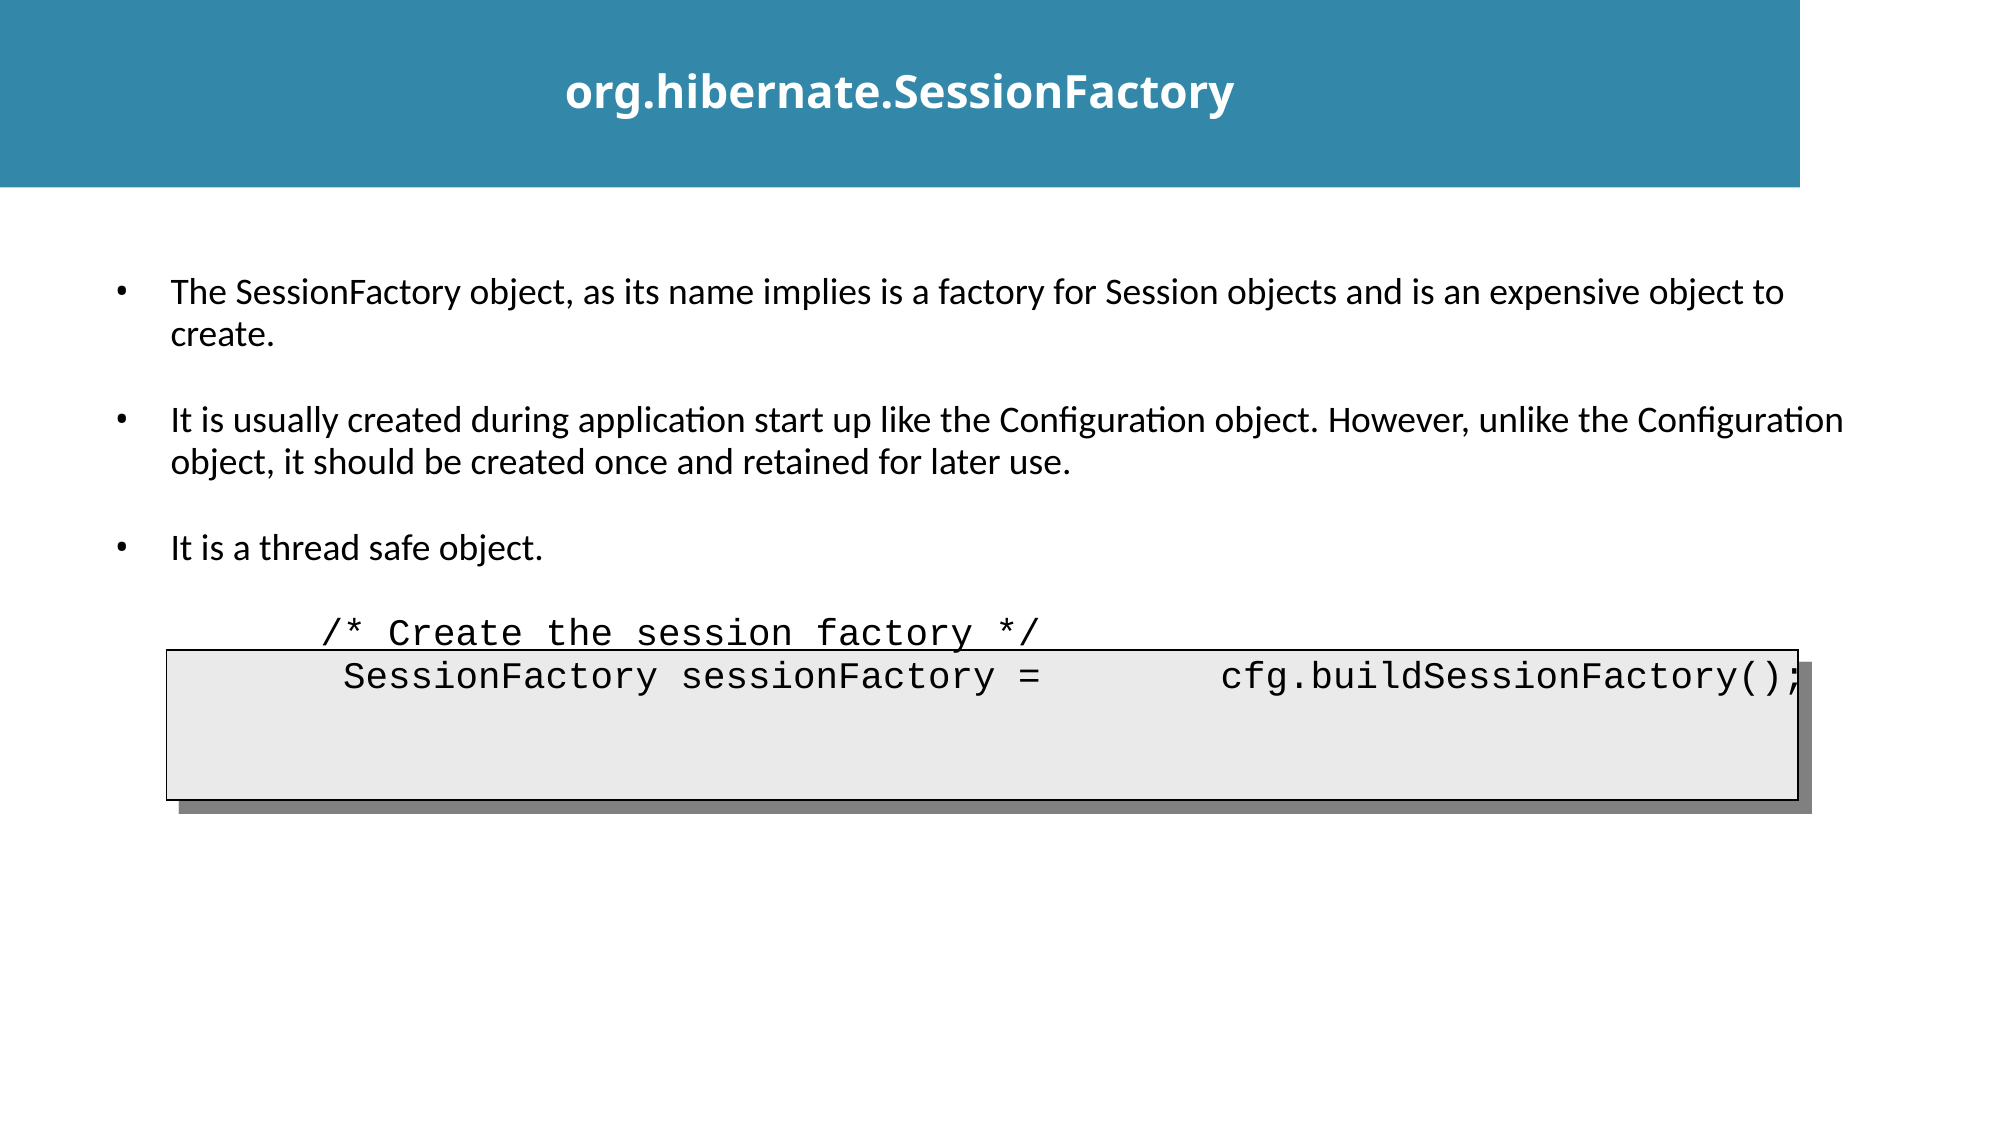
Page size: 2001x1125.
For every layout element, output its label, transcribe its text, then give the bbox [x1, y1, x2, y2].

list The SessionFactory object, as its name implies is a factory for Session objects and is an expensive object to create. It is usually created during application start up like the Configuration object. However, unlike the Configuration object, it should be created once and retained for later use. It is a thread safe object. /* Create the session factory */ SessionFactory sessionFactory = cfg.buildSessionFactory(); [99, 262, 1900, 1005]
title org.hibernate.SessionFactory [0, 0, 1800, 188]
